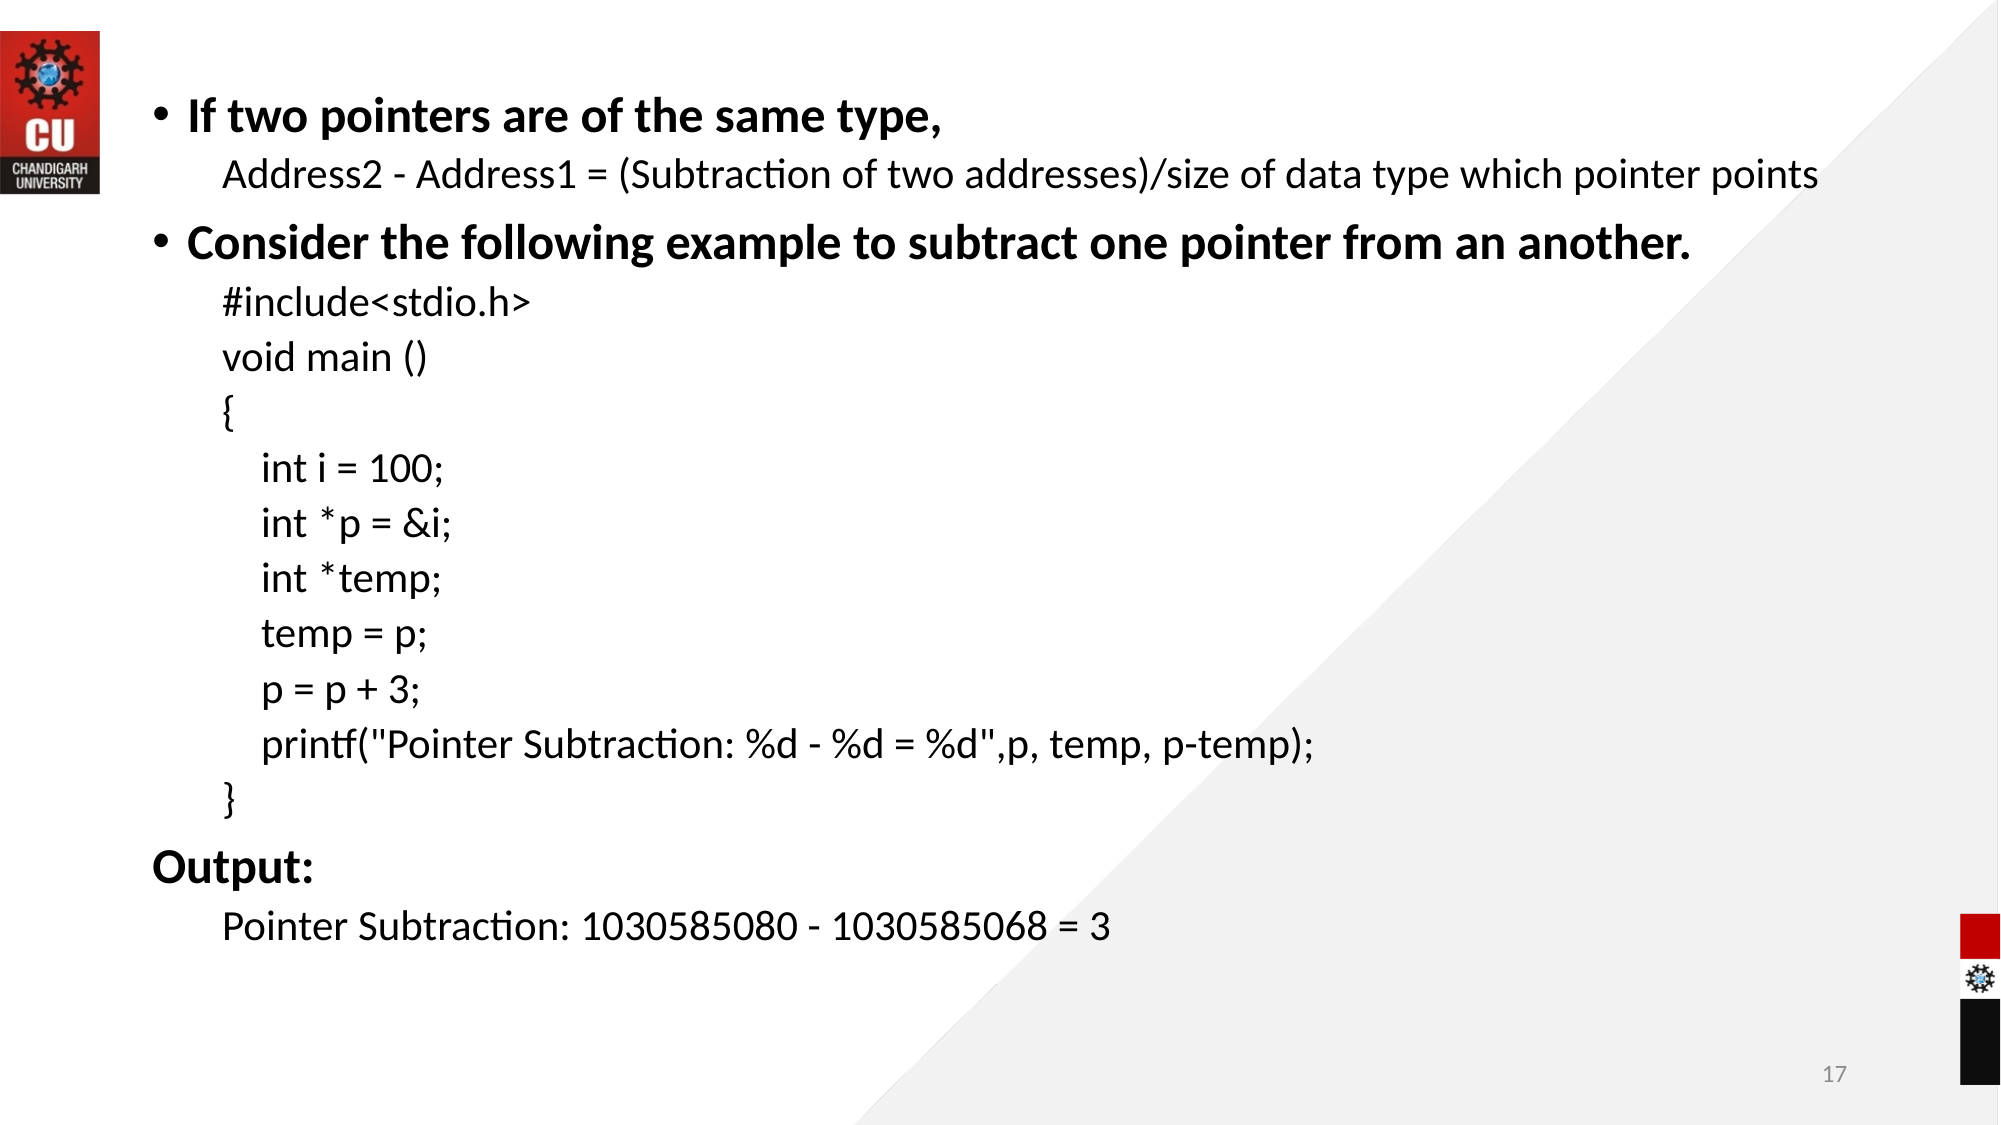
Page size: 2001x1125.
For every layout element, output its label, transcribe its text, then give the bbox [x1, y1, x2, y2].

picture [0, 0, 2001, 1125]
slide_number 17 [1412, 1042, 1863, 1103]
list If two pointers are of the same type, Address2 - Address1 = (Subtraction of two addresses)/size of data type which pointer points Consider the following example to subtract one pointer from an another. #include<stdio.h> void main () { int i = 100; int *p = &i; int *temp; temp = p; p = p + 3; printf("Pointer Subtraction: %d - %d = %d",p, temp, p-temp); } Output: Pointer Subtraction: 1030585080 - 1030585068 = 3 [137, 81, 1863, 1014]
